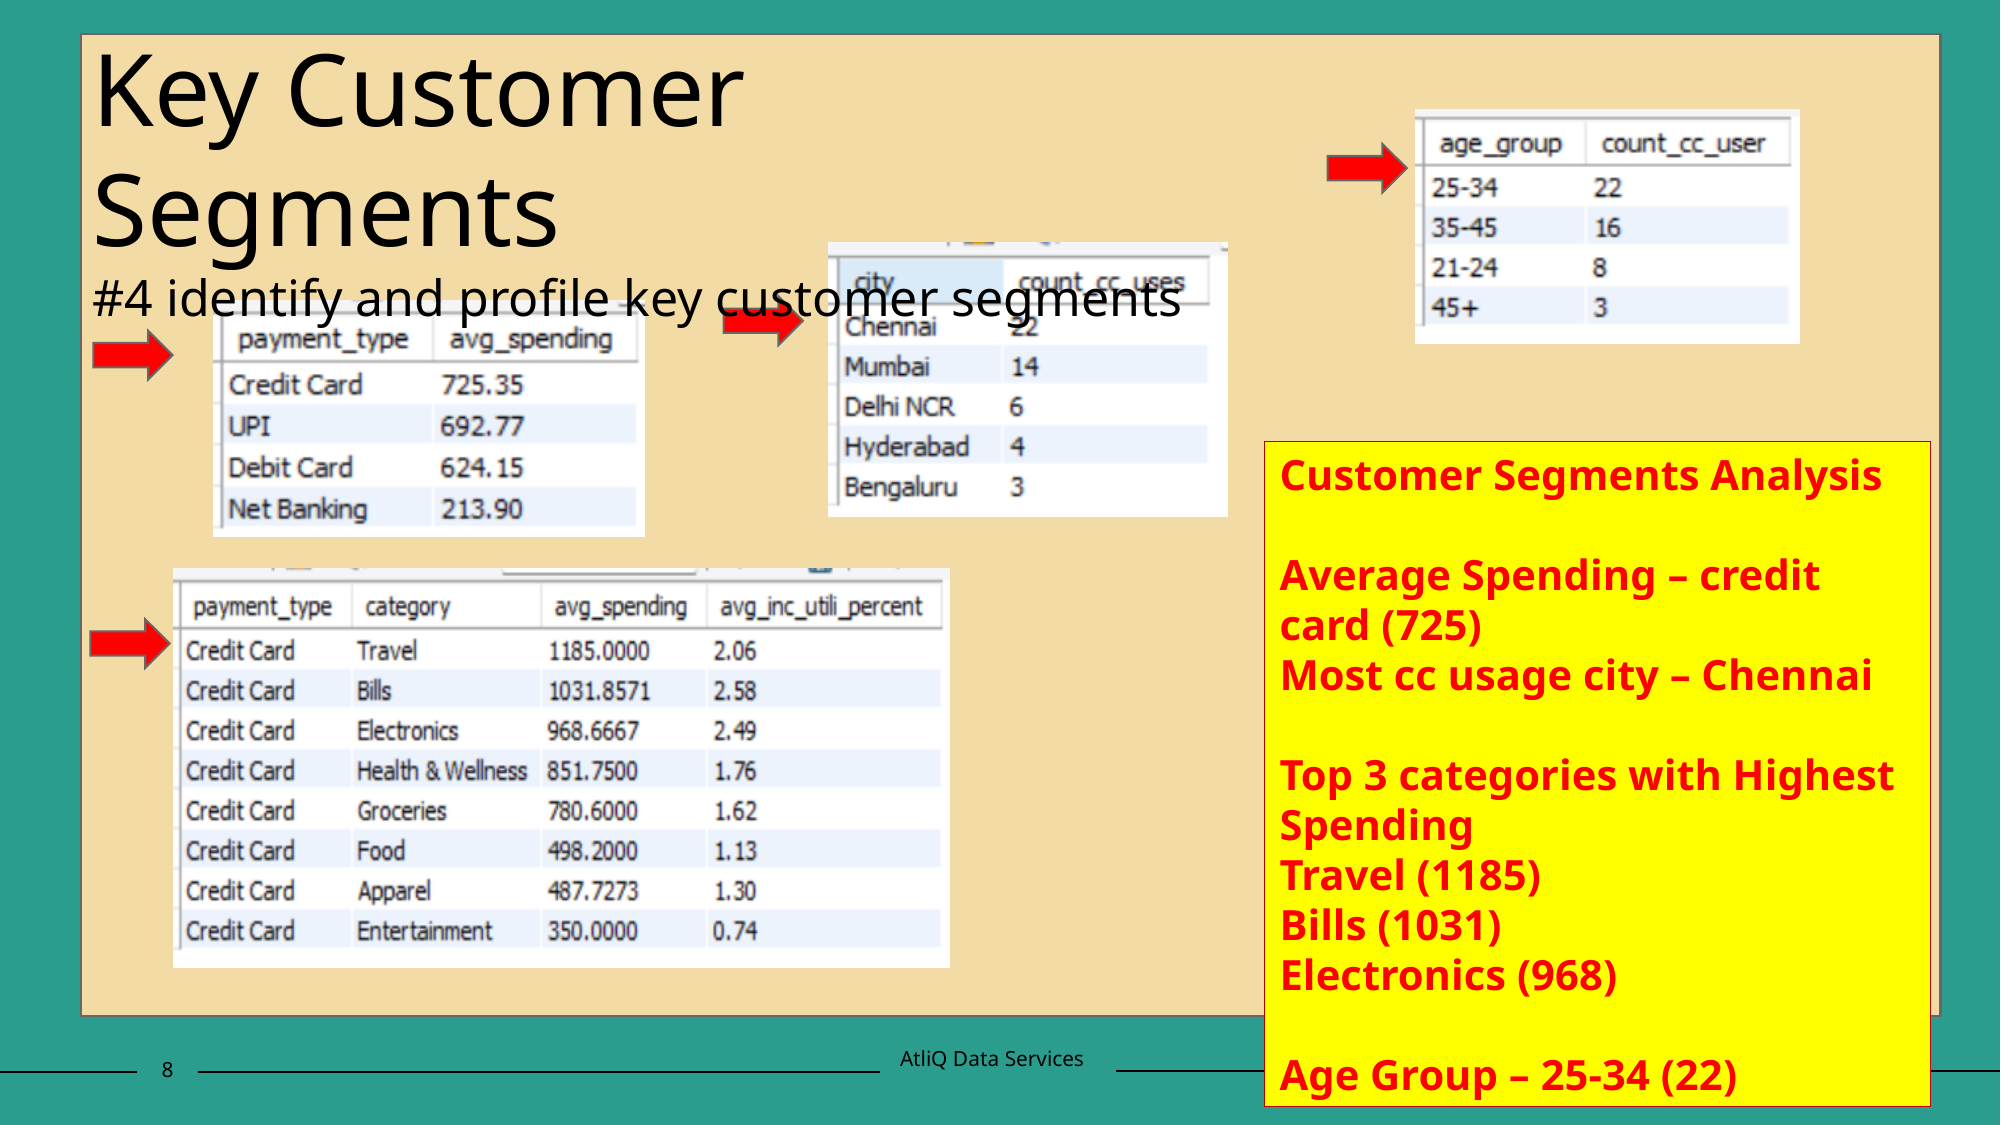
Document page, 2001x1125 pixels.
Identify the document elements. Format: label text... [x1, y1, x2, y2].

text_box [89, 616, 172, 671]
picture [827, 242, 1228, 517]
picture [213, 300, 645, 537]
text_box [80, 33, 1942, 1017]
text_box [1326, 141, 1409, 196]
slide_number 8 [137, 1050, 198, 1091]
text_box Customer Segments Analysis Average Spending – credit card (725) Most cc usage city – Chennai Top 3 categories with Highest Spending Travel (1185) Bills (1031) Electronics (968) Age Group – 25-34 (22) [1264, 441, 1931, 1107]
text_box [777, 334, 792, 348]
picture [173, 568, 950, 968]
picture [1415, 109, 1800, 344]
footer AtliQ Data Services [871, 1050, 1112, 1091]
text_box [92, 334, 175, 383]
text_box Key Customer Segments #4 identify and profile key customer segments [77, 19, 1211, 334]
